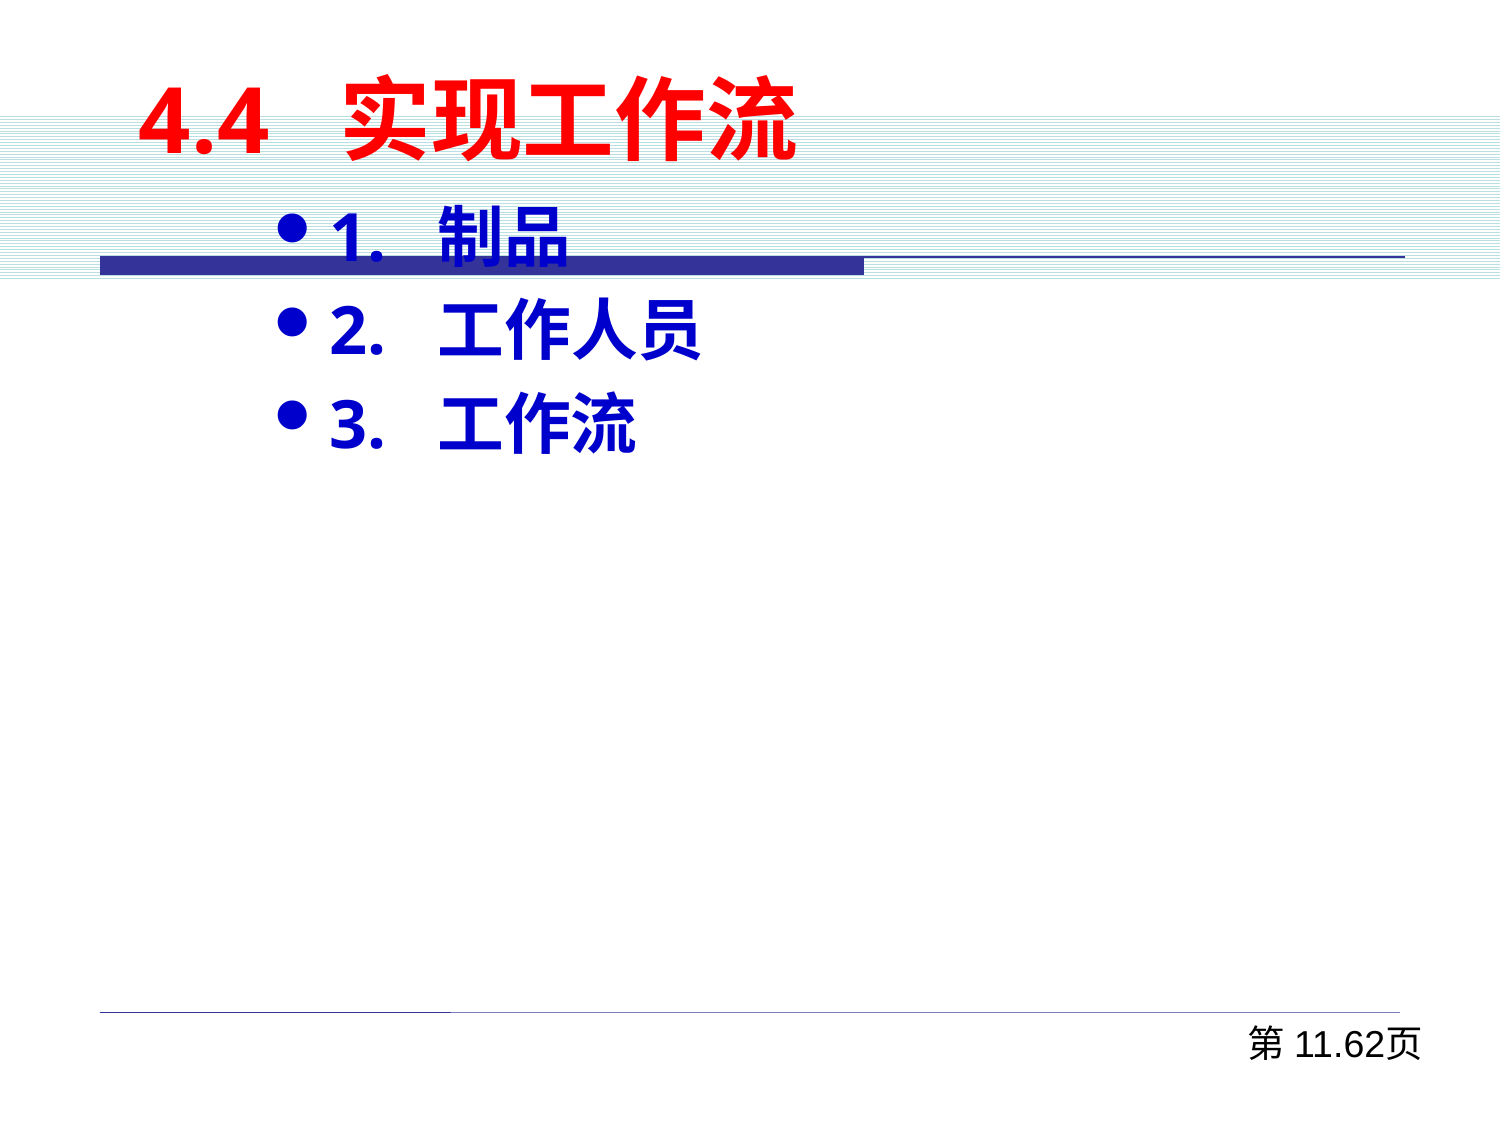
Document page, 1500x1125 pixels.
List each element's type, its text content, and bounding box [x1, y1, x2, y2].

list 1. 制品 2. 工作人员 3. 工作流 [258, 187, 1500, 529]
title 4.4 实现工作流 [99, 46, 1341, 188]
text_box 第11.62页 [1087, 1012, 1438, 1069]
